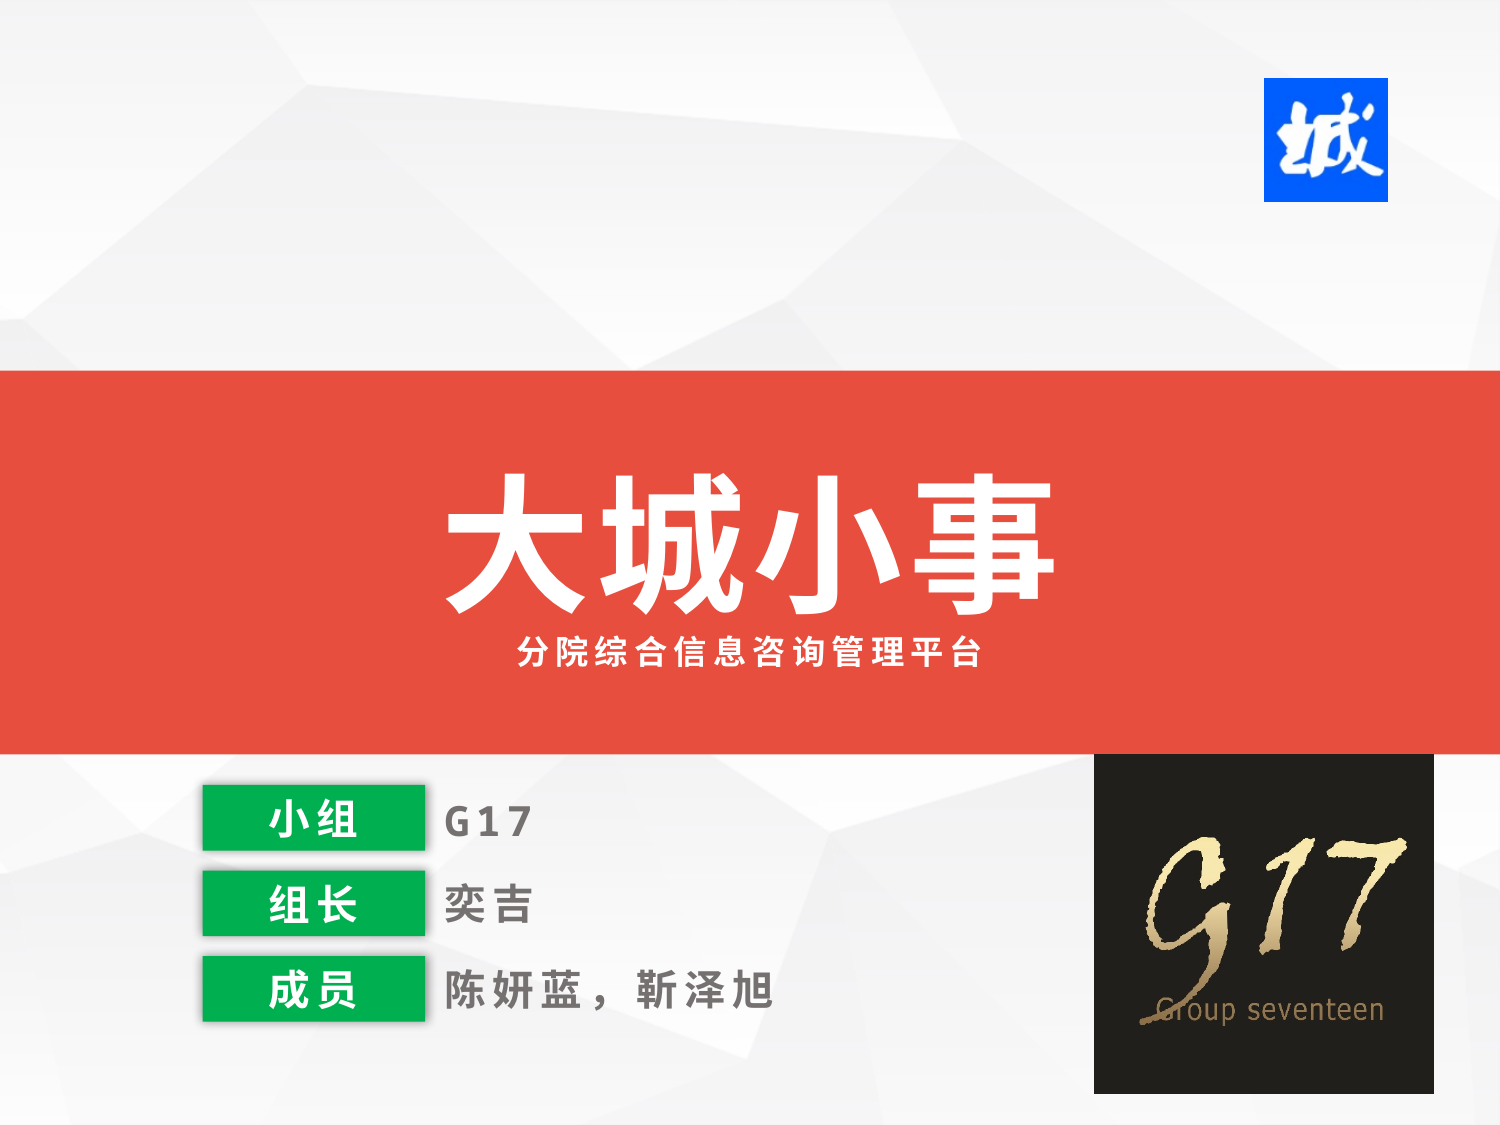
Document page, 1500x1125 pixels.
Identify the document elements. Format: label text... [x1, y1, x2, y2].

text_box 奕吉 [429, 870, 965, 936]
text_box [0, 369, 1500, 755]
picture [0, 754, 1500, 1125]
text_box 组长 [202, 869, 426, 937]
text_box 陈妍蓝，靳泽旭 [429, 956, 965, 1021]
text_box 成员 [202, 955, 426, 1023]
text_box 大城小事 分院综合信息咨询管理平台 [174, 443, 1326, 679]
text_box 小组 [202, 784, 426, 852]
text_box G17 [429, 787, 695, 853]
picture [0, 0, 1500, 369]
